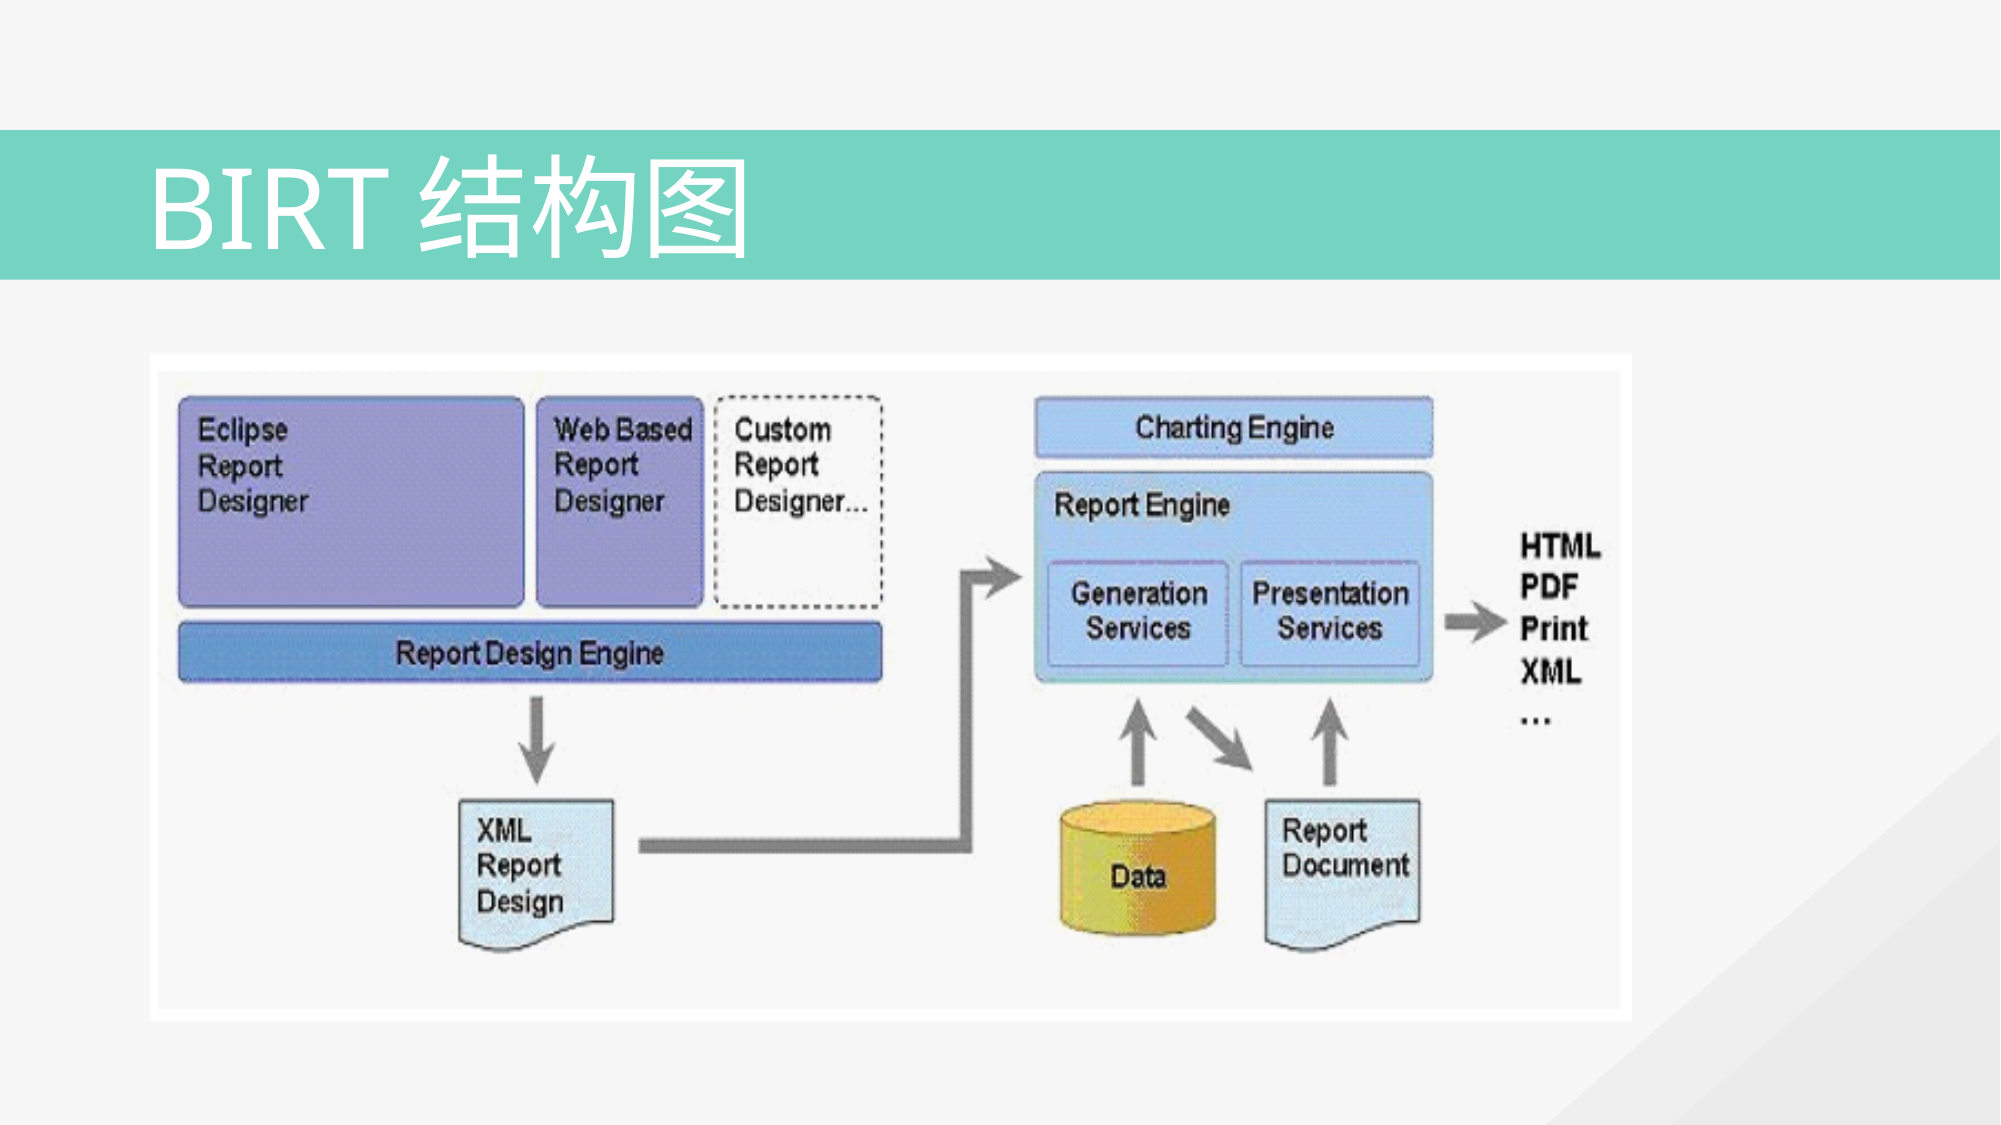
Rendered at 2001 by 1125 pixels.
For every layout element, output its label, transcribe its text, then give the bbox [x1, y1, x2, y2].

picture [150, 354, 1632, 1021]
text_box BIRT结构图 [0, 130, 2000, 280]
